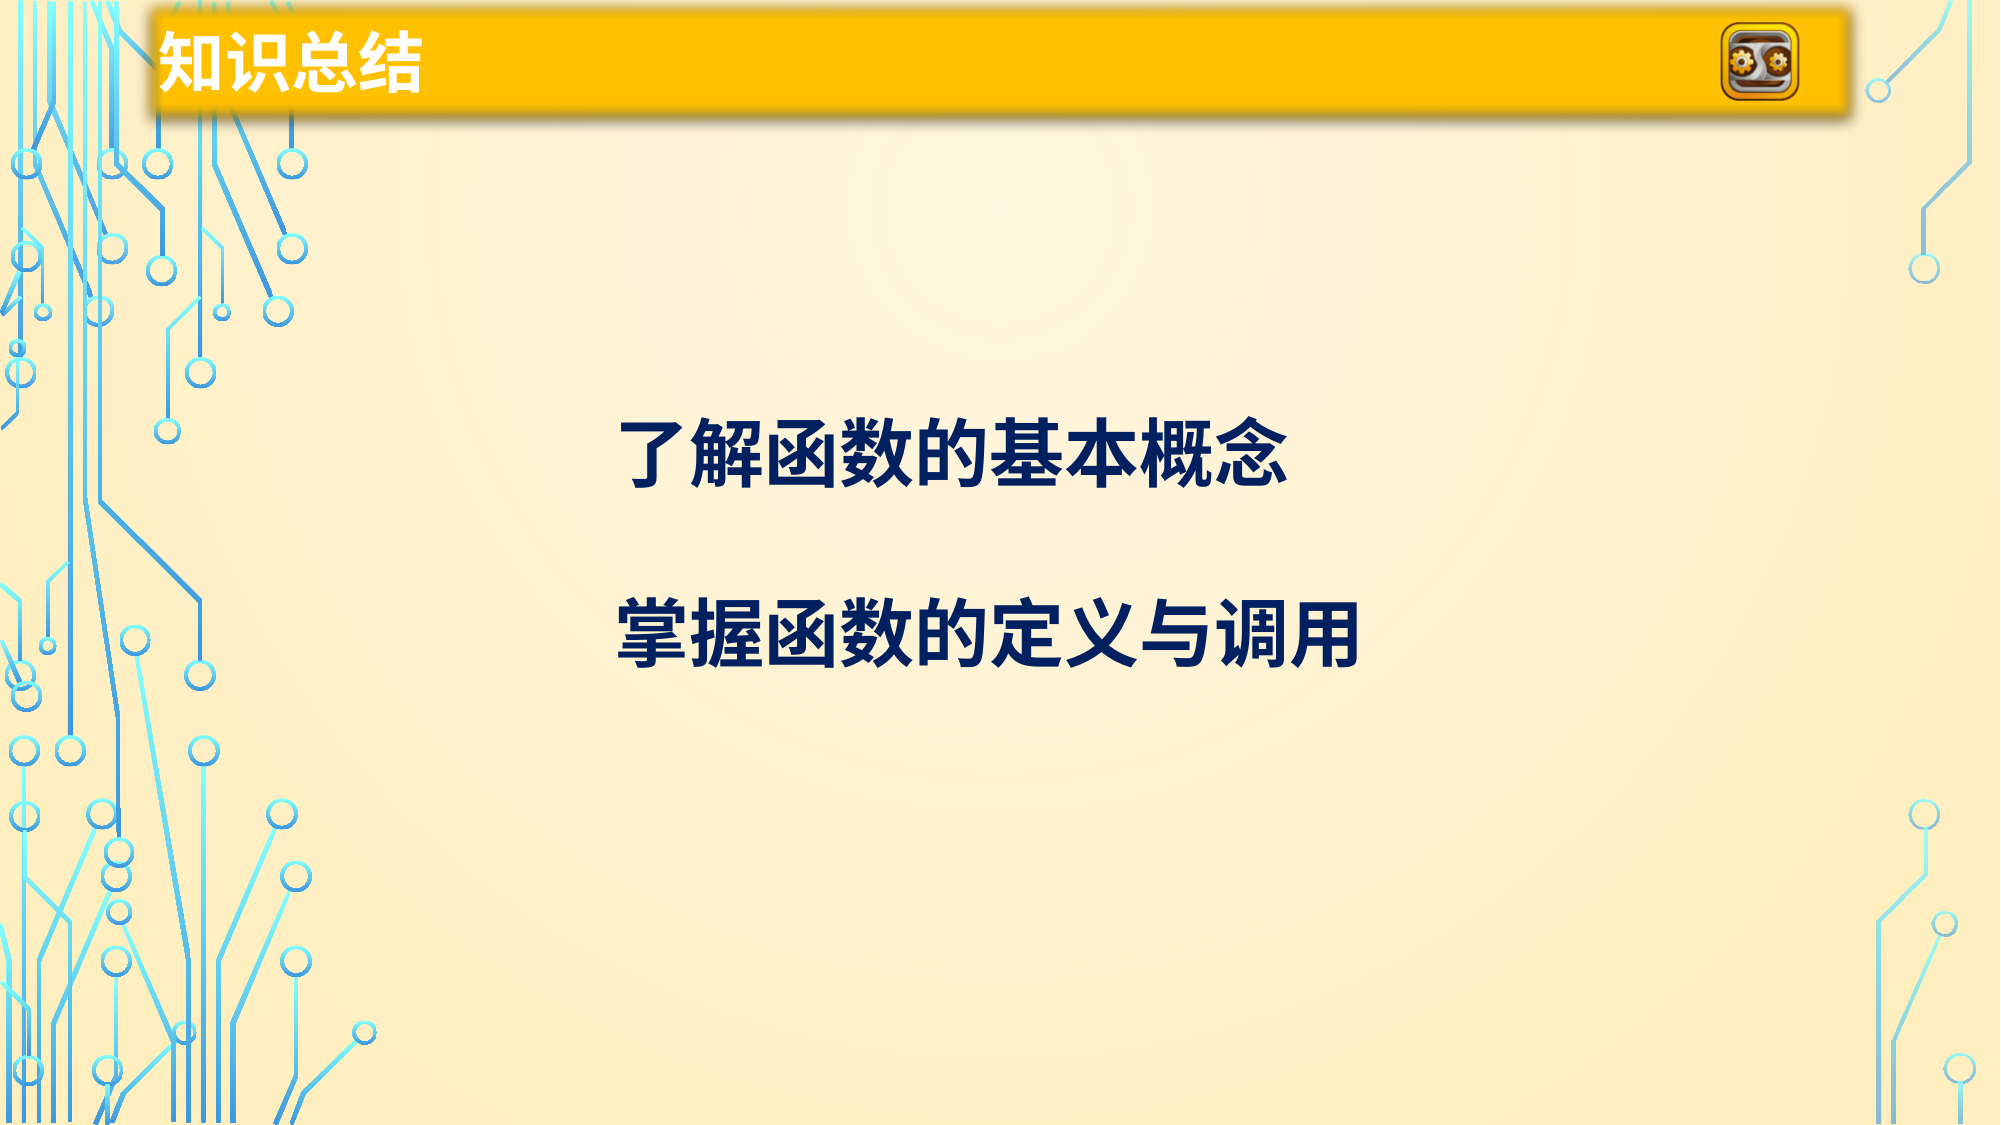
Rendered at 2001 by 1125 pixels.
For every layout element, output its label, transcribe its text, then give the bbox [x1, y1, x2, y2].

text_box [143, 0, 1857, 123]
text_box 了解函数的基本概念 掌握函数的定义与调用 [599, 309, 1909, 684]
